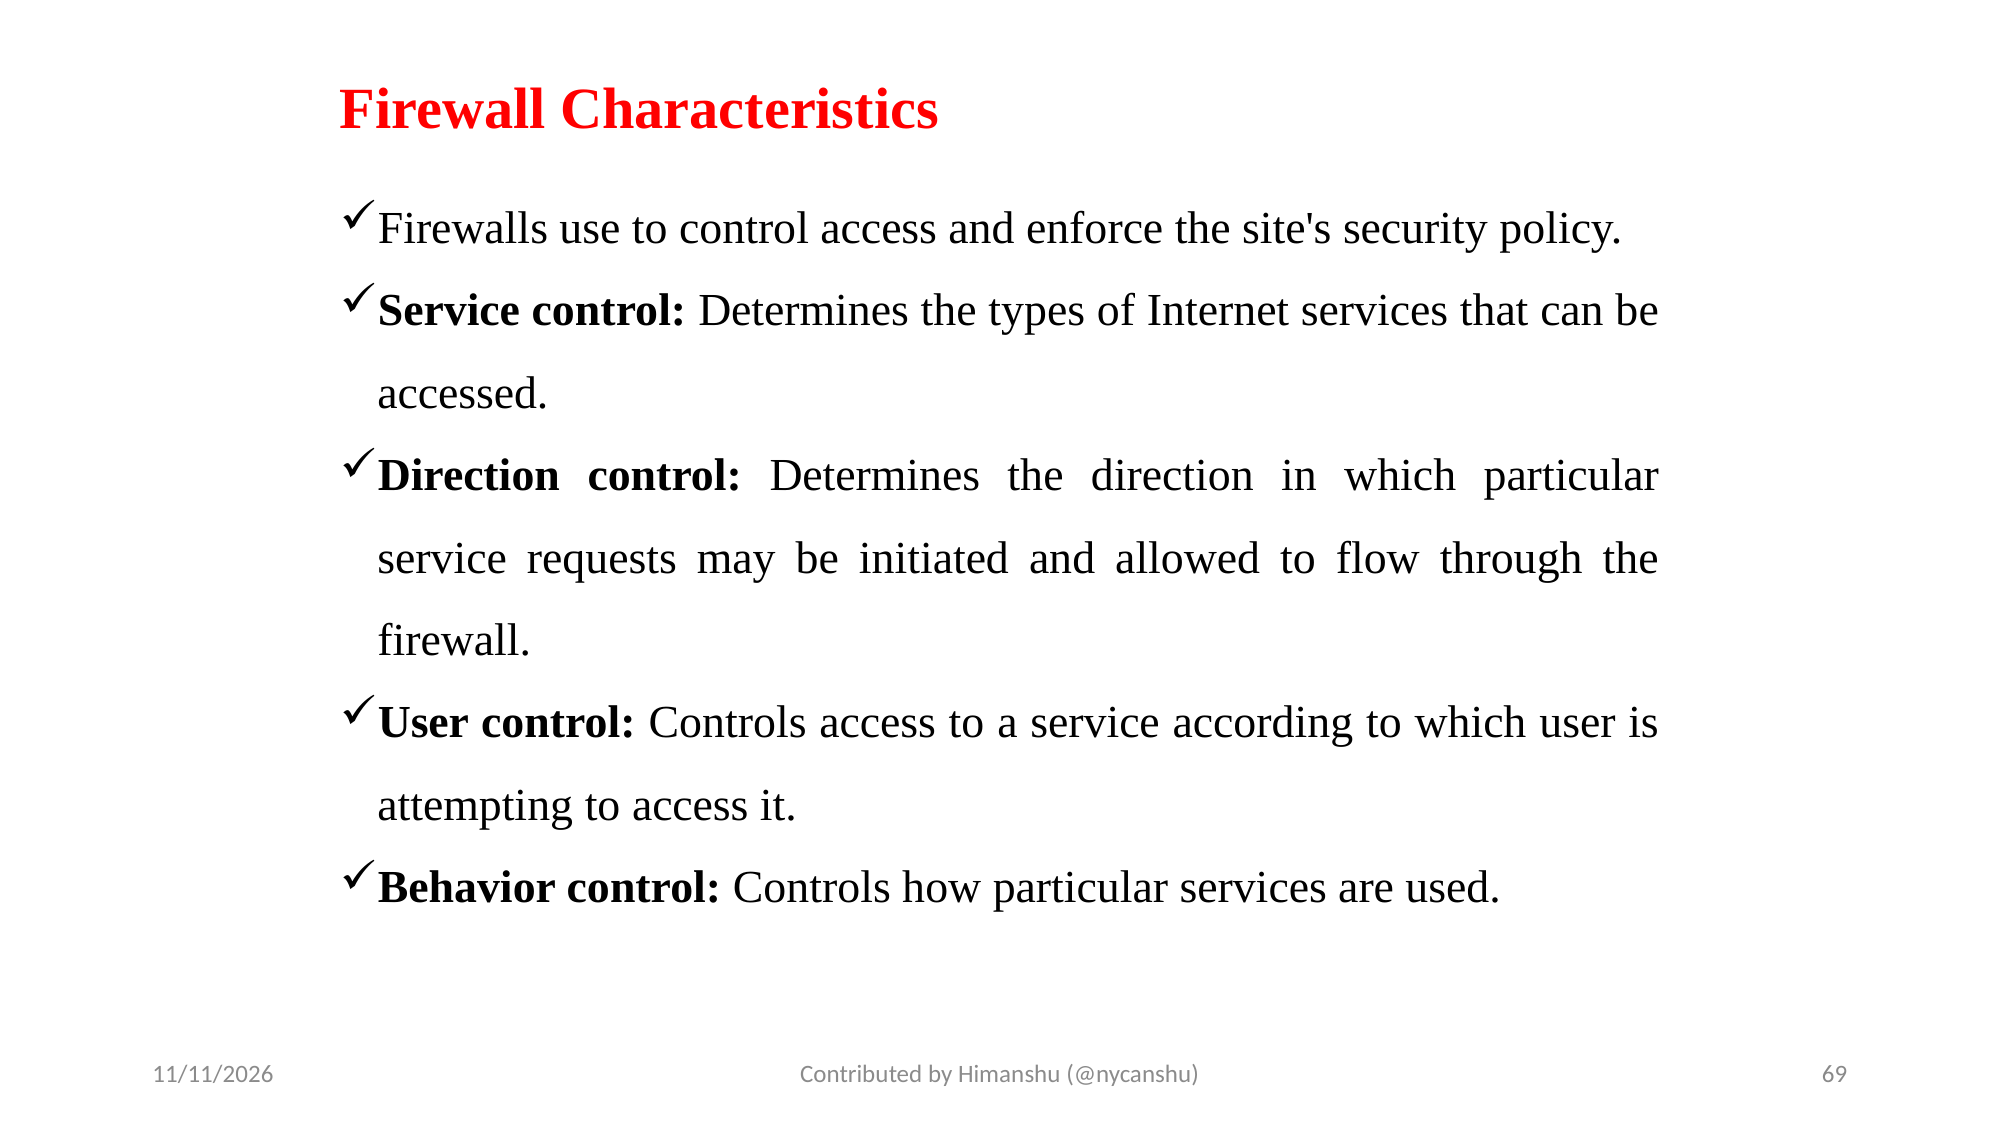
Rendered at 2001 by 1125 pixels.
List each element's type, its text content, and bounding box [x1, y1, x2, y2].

slide_number 69 [1412, 1042, 1863, 1103]
footer Contributed by Himanshu (@nycanshu) [662, 1042, 1338, 1103]
list Firewalls use to control access and enforce the site's security policy. Service control: Determines the types of Internet services that can be accessed. Direction control: Determines the direction in which particular service requests may be initiated and allowed to flow through the firewall. User control: Controls access to a service according to which user is attempting to access it. Behavior control: Controls how particular services are used. [324, 162, 1675, 1005]
title Firewall Characteristics [324, 45, 1675, 162]
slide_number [137, 1042, 588, 1103]
